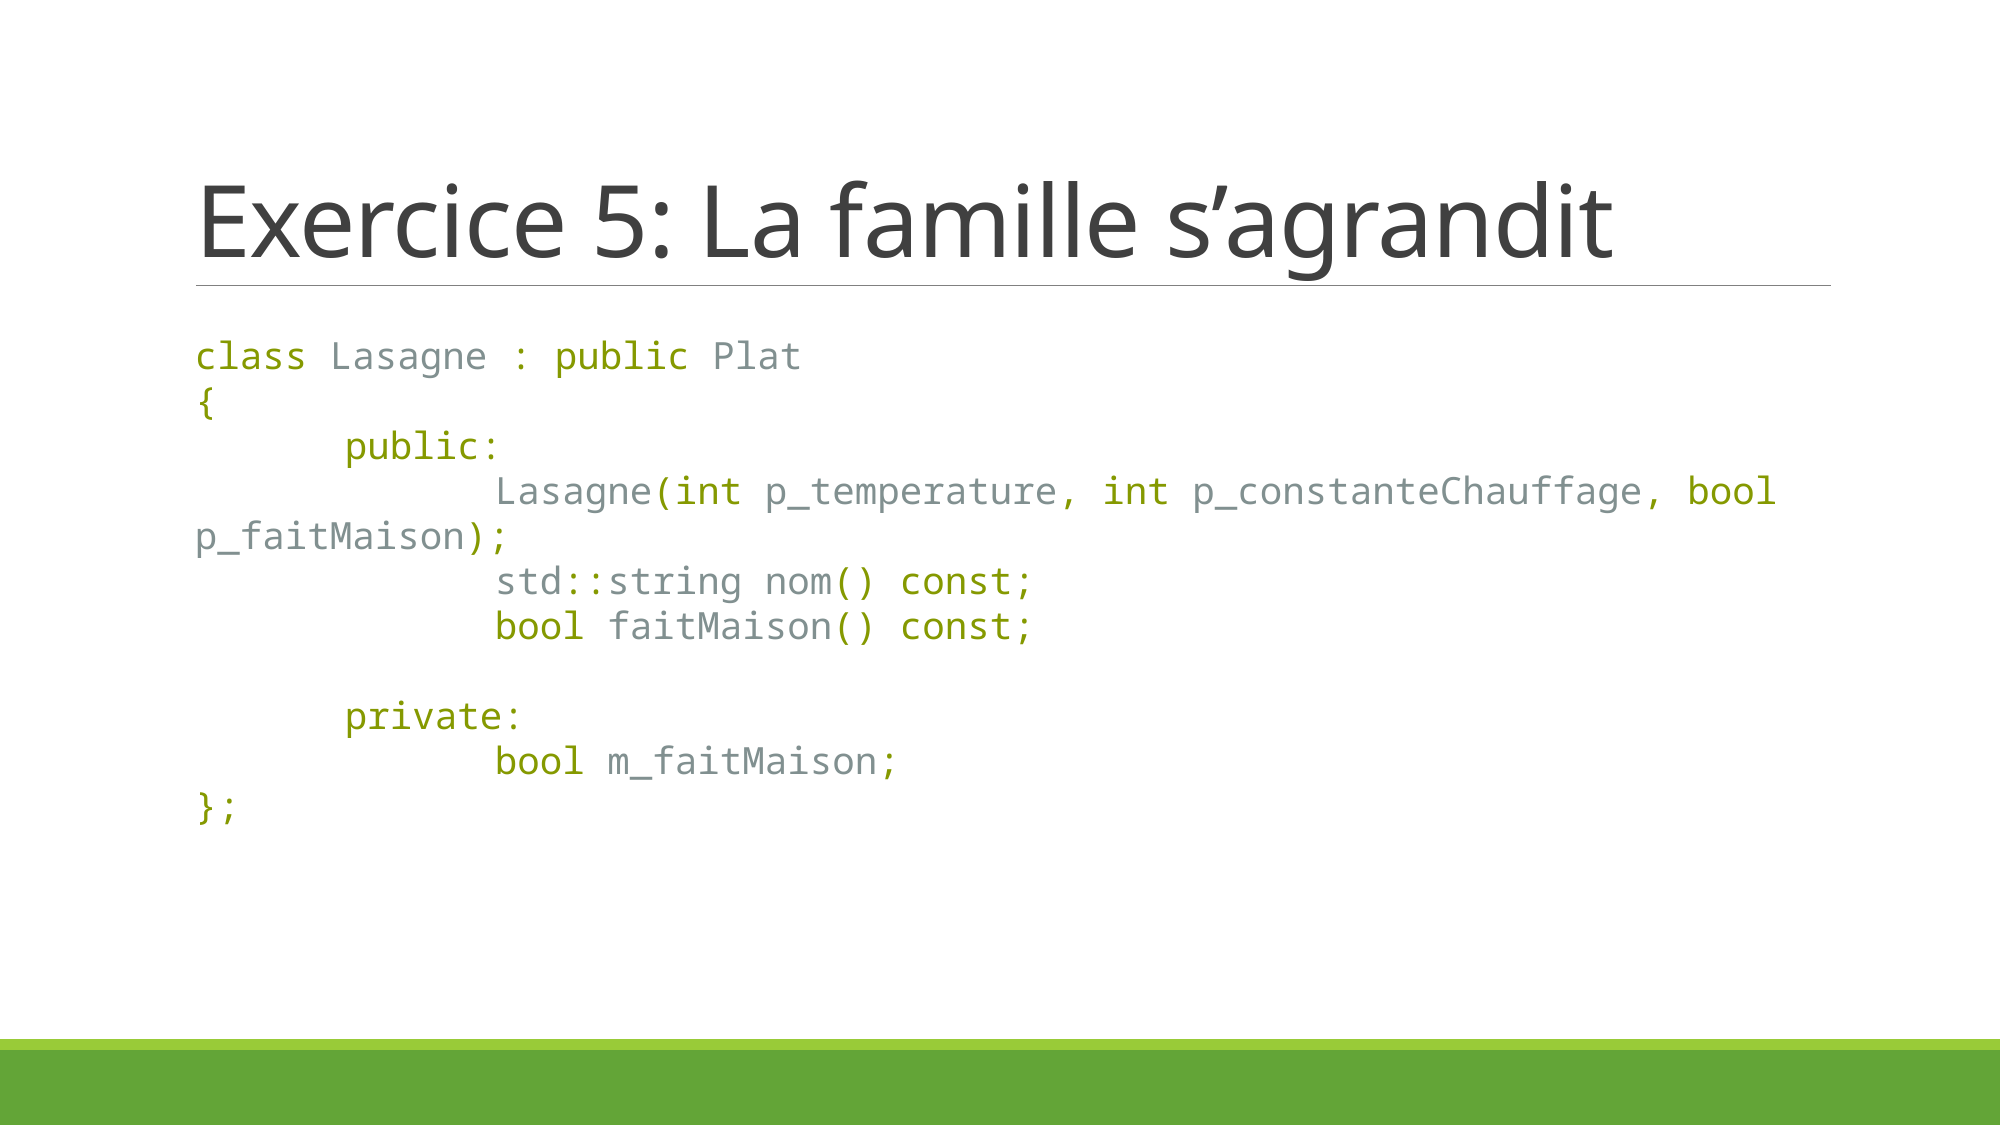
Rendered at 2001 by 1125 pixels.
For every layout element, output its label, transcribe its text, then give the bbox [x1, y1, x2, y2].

title Exercice 5: La famille s’agrandit [180, 47, 1830, 285]
text_box class Lasagne : public Plat { public: Lasagne(int p_temperature, int p_constanteChauffage, bool p_faitMaison); std::string nom() const; bool faitMaison() const; private: bool m_faitMaison; }; [179, 325, 2000, 835]
